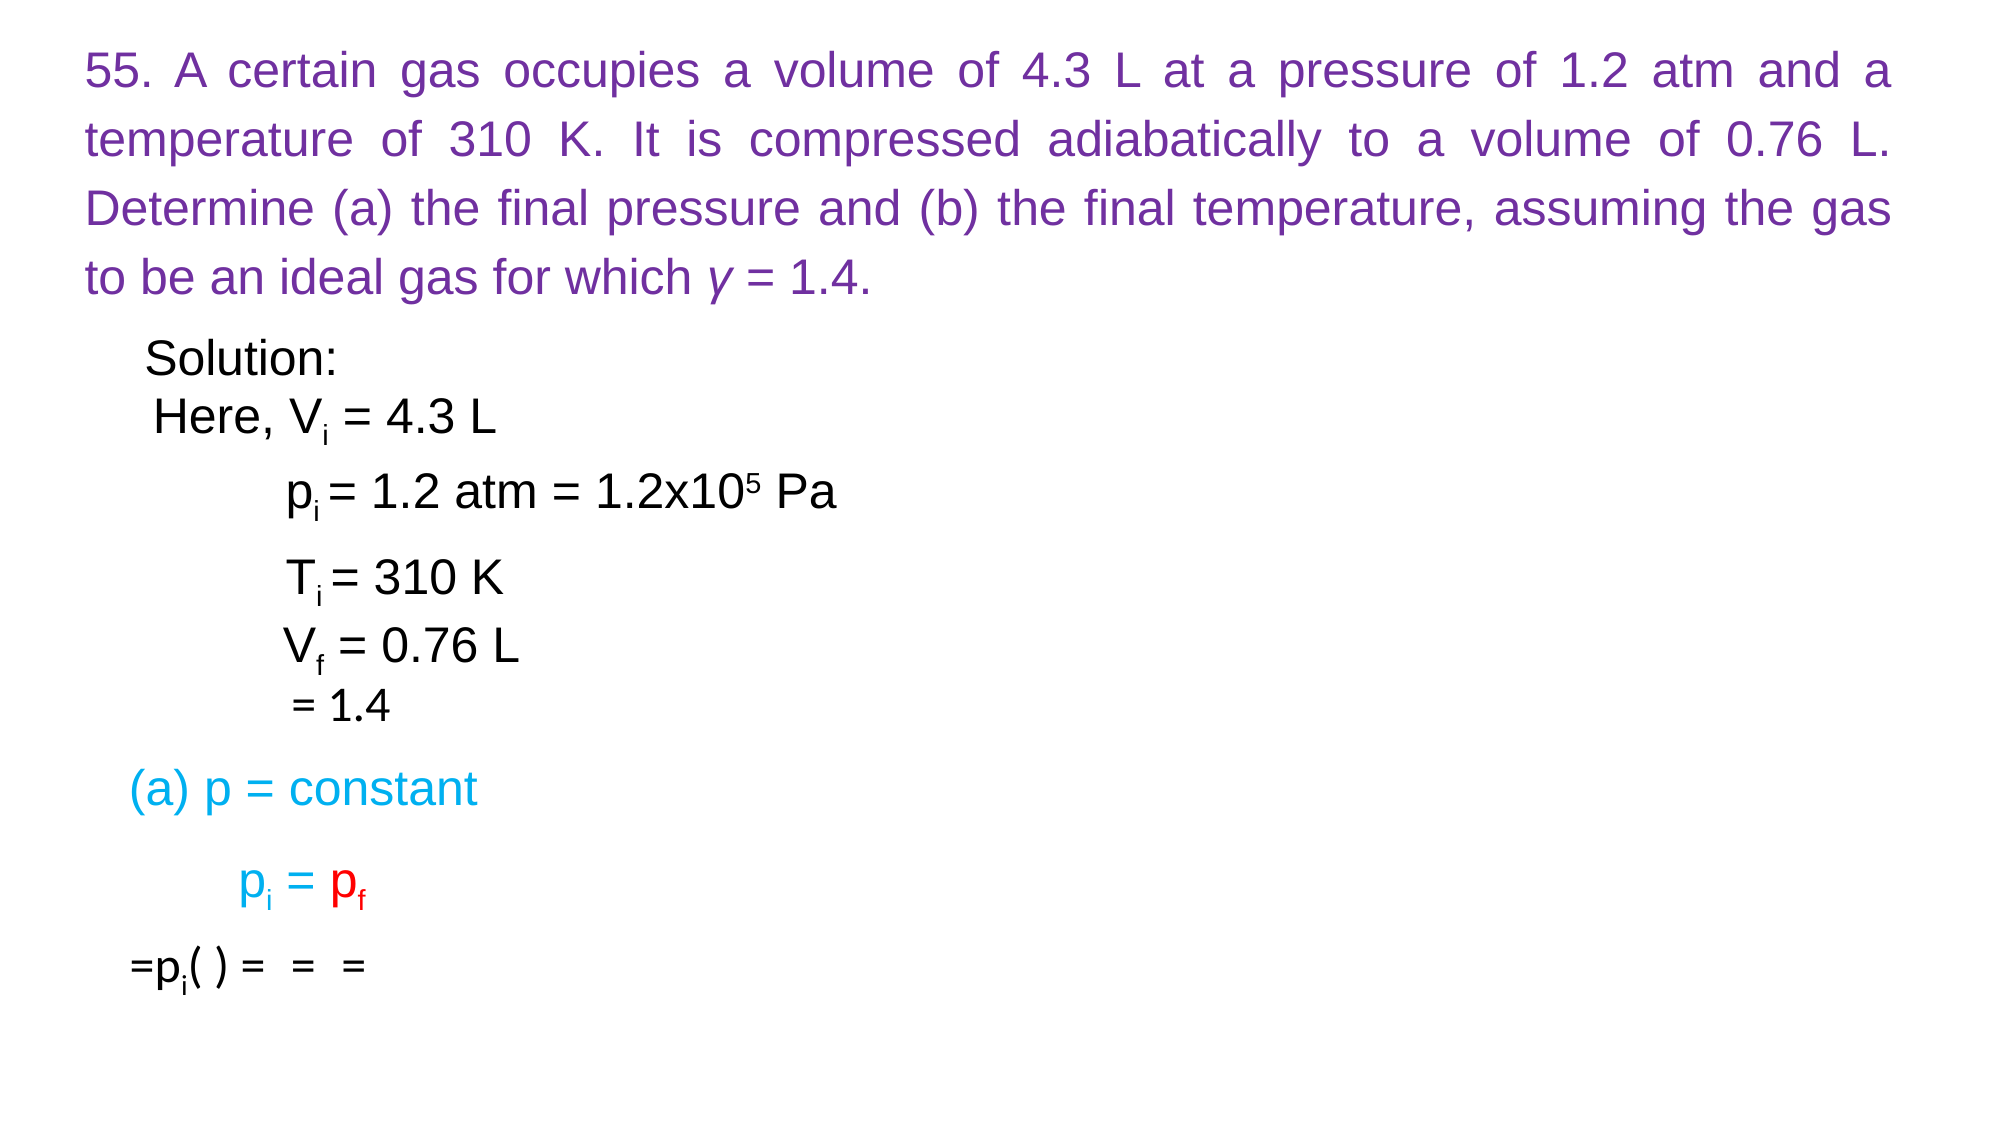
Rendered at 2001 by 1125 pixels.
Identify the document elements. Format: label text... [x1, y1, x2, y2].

text_box Here, Vi = 4.3 L [138, 375, 513, 459]
text_box Solution: [129, 317, 354, 393]
text_box Ti = 310 K [270, 536, 520, 605]
text_box 55. A certain gas occupies a volume of 4.3 L at a pressure of 1.2 atm and a temperature of 310 K. It is compressed adiabatically to a volume of 0.76 L. Determine (a) the final pressure and (b) the final temperature, assuming the gas to be an ideal gas for which γ = 1.4. [26, 21, 1929, 312]
text_box Vf = 0.76 L [268, 605, 536, 689]
text_box pi = 1.2 atm = 1.2x105 Pa [270, 451, 852, 535]
